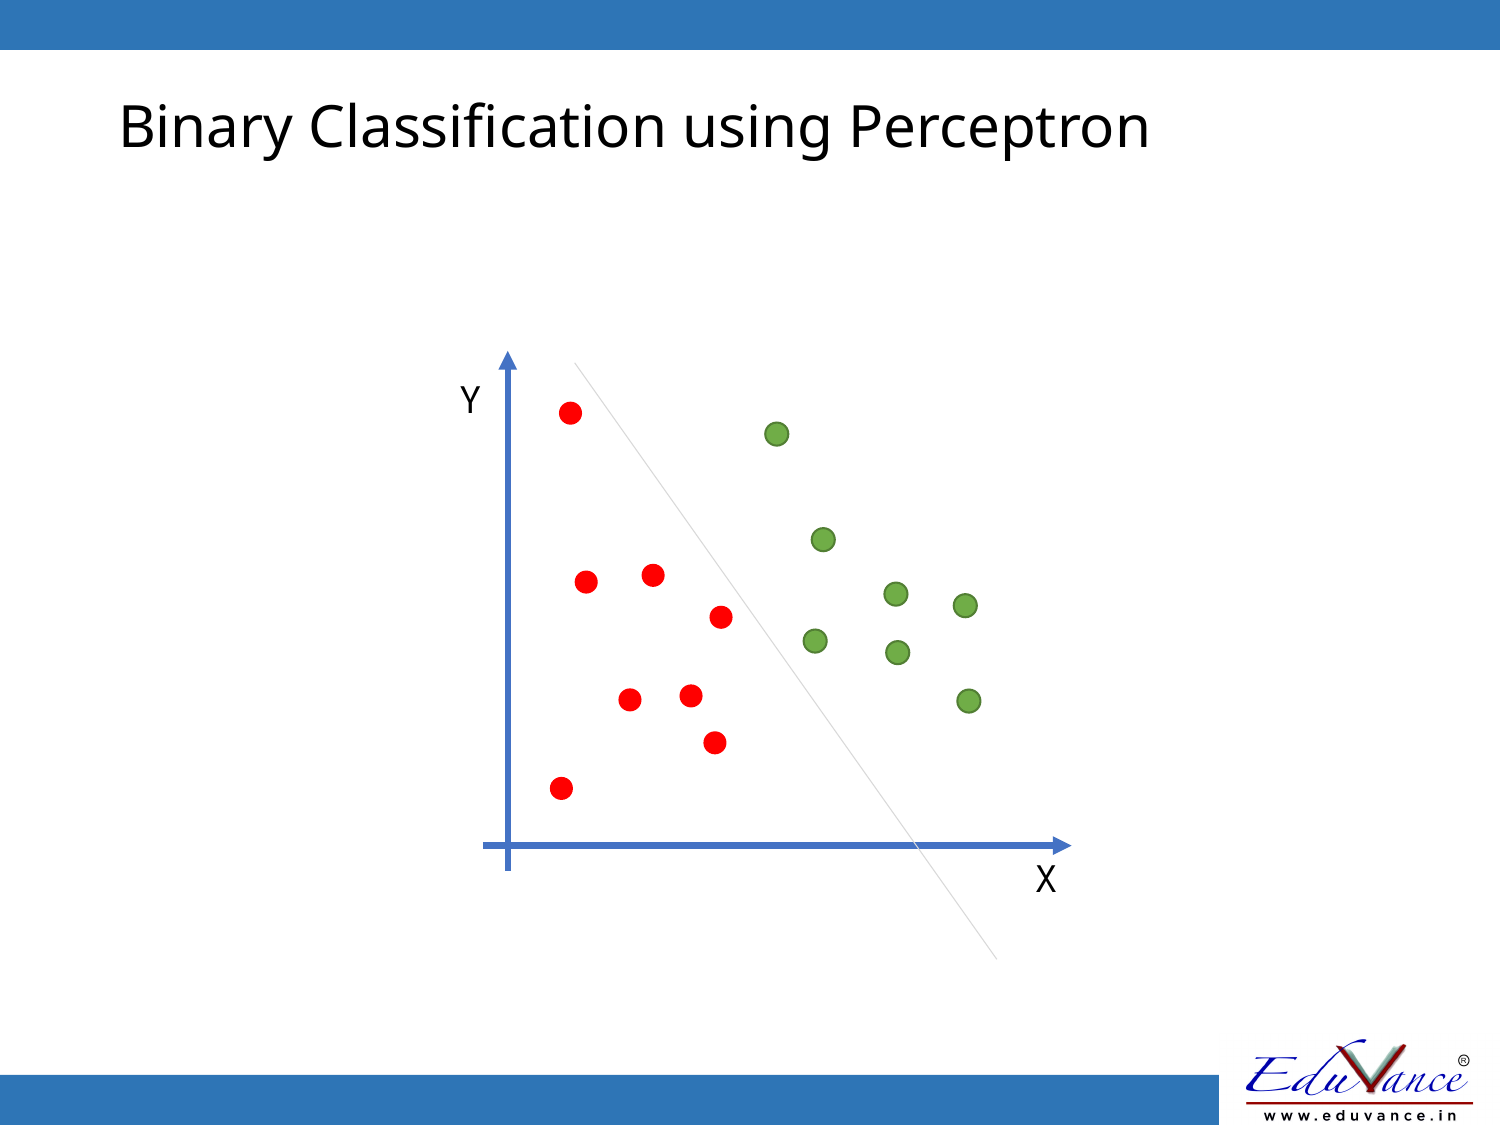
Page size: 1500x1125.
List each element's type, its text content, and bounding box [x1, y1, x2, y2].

text_box [557, 400, 574, 426]
picture [1219, 1033, 1500, 1125]
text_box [574, 362, 997, 960]
text_box X [1020, 847, 1072, 908]
text_box Y [444, 368, 497, 429]
title Binary Classification using Perceptron [103, 59, 1397, 197]
text_box [548, 775, 574, 802]
